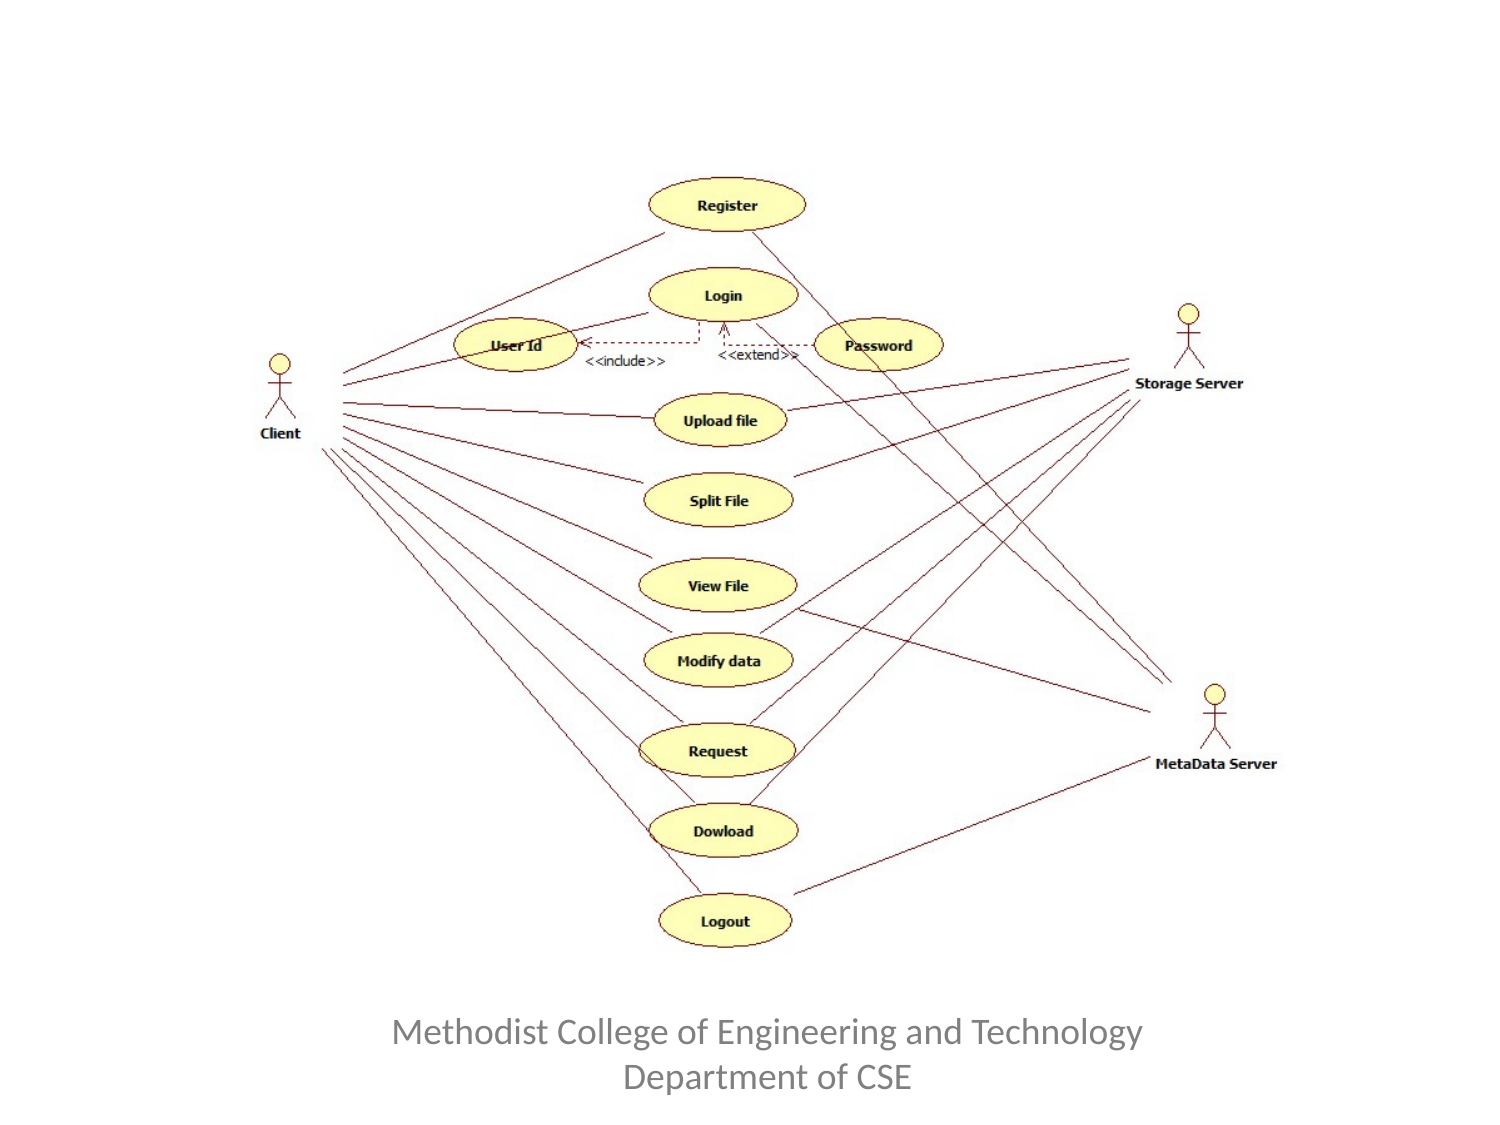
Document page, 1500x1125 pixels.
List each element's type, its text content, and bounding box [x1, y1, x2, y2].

picture [193, 152, 1307, 973]
text_box Methodist College of Engineering and Technology Department of CSE [135, 999, 1400, 1125]
